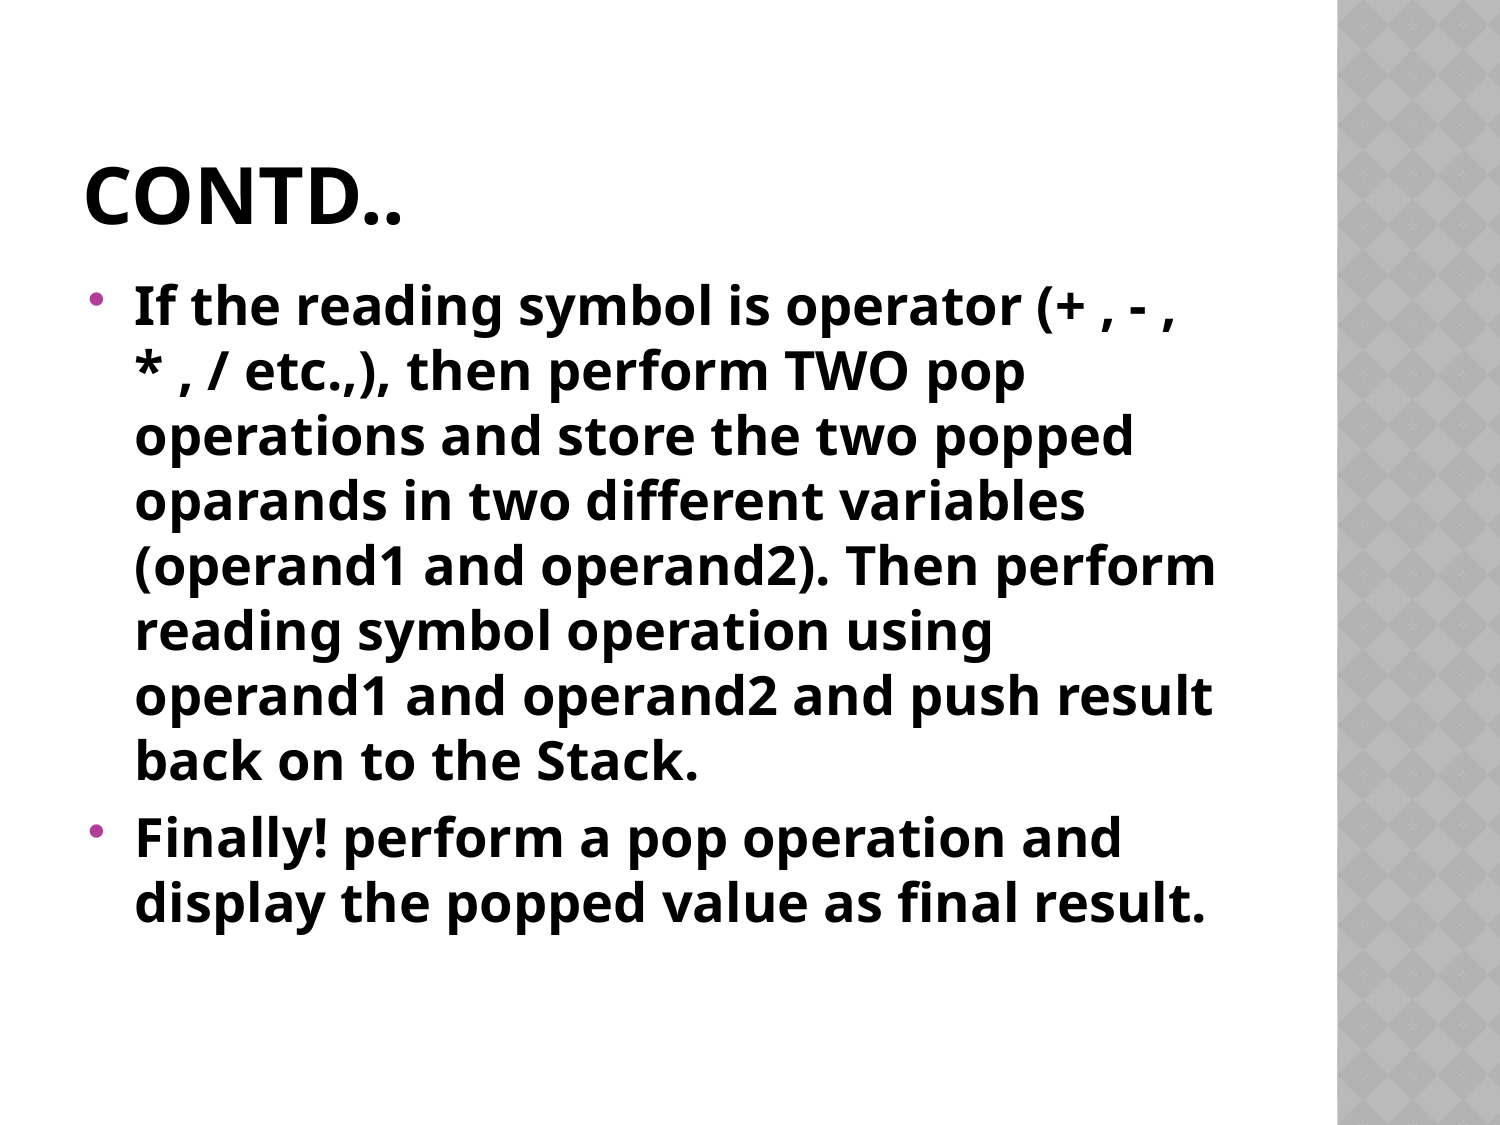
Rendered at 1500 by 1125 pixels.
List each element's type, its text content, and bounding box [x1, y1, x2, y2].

title Contd.. [75, 52, 1263, 240]
list If the reading symbol is operator (+ , - , * , / etc.,), then perform TWO pop operations and store the two popped oparands in two different variables (operand1 and operand2). Then perform reading symbol operation using operand1 and operand2 and push result back on to the Stack. Finally! perform a pop operation and display the popped value as final result. [75, 264, 1263, 1059]
